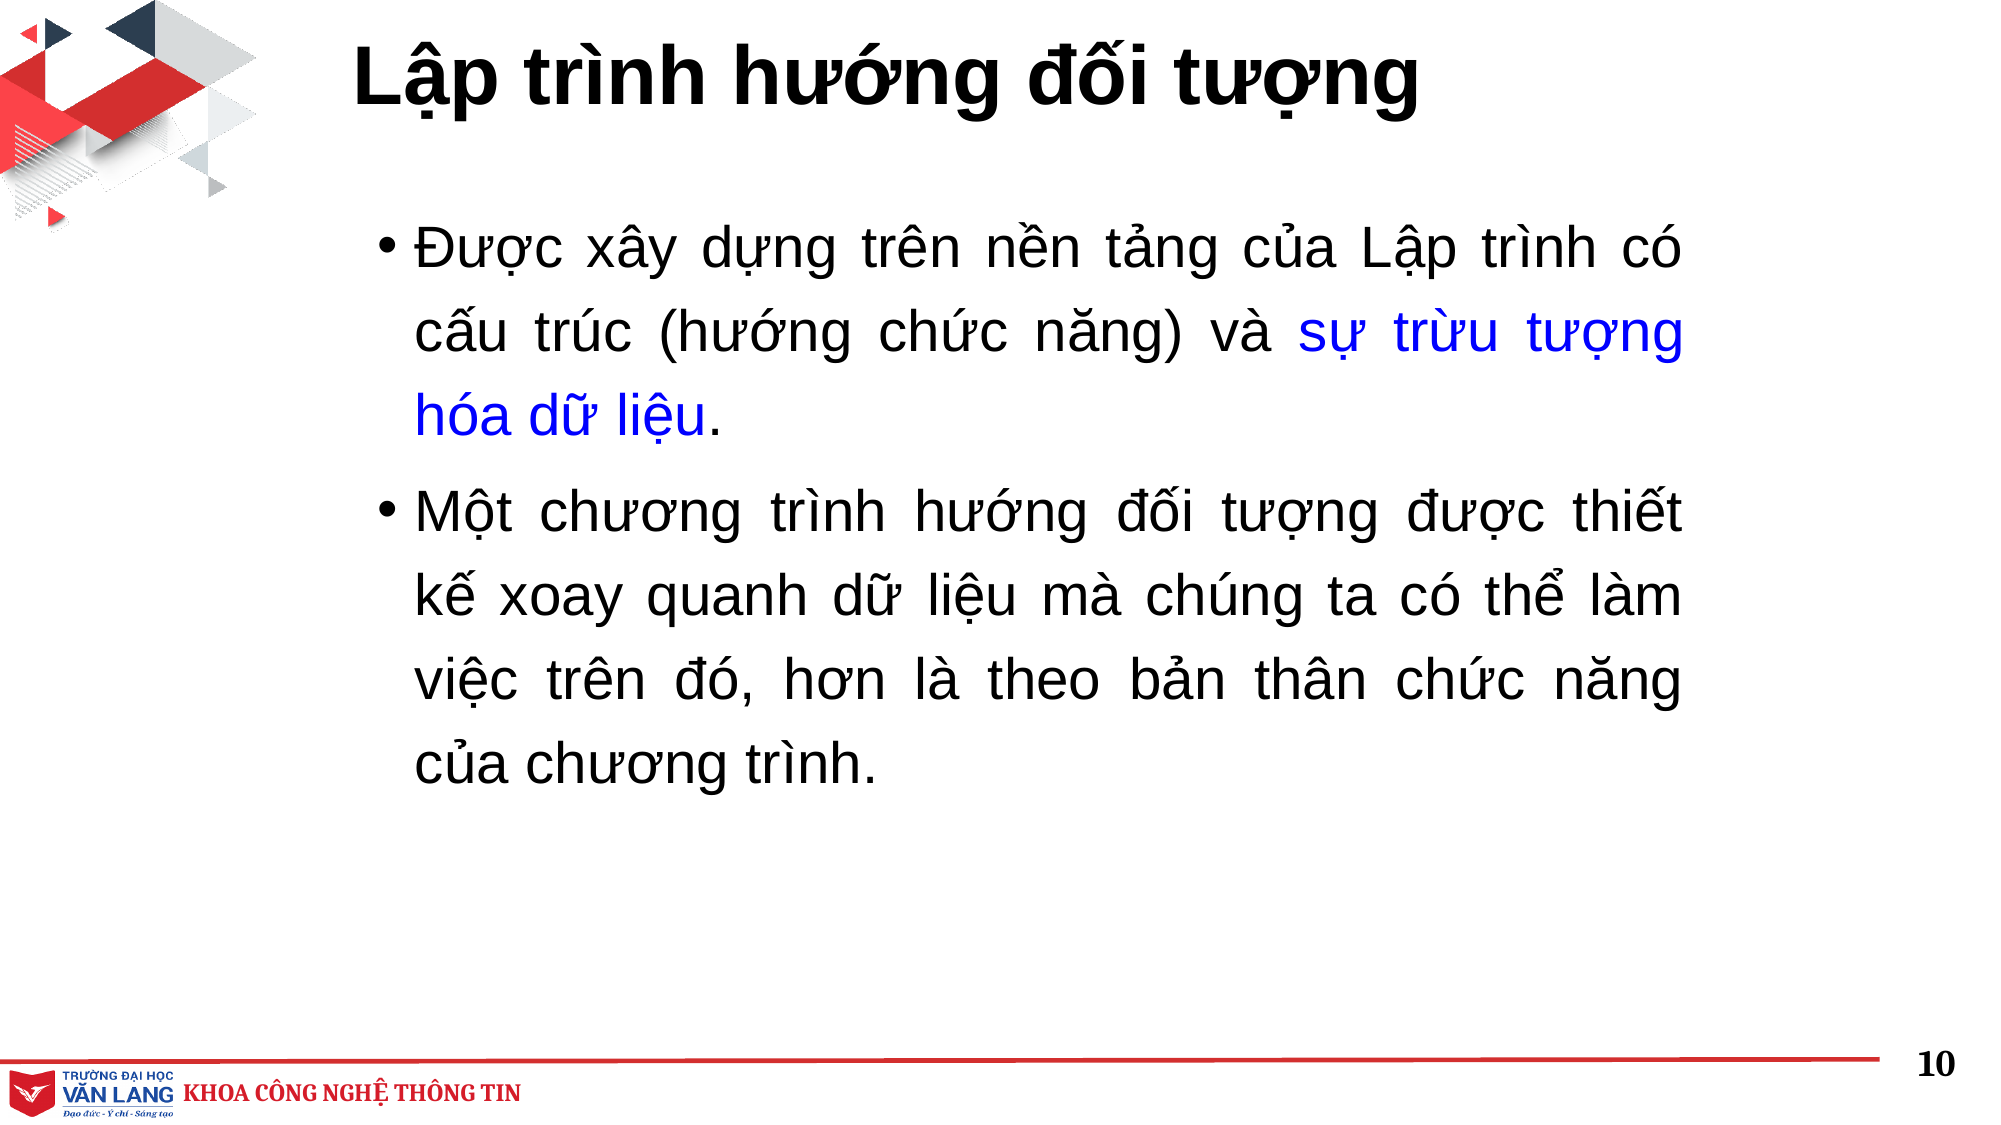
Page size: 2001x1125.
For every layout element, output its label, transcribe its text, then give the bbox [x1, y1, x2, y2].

list Được xây dựng trên nền tảng của Lập trình có cấu trúc (hướng chức năng) và sự trừu tượng hóa dữ liệu. Một chương trình hướng đối tượng được thiết kế xoay quanh dữ liệu mà chúng ta có thể làm việc trên đó, hơn là theo bản thân chức năng của chương trình. [362, 187, 1700, 1075]
picture [0, 0, 256, 233]
title Lập trình hướng đối tượng [337, 24, 1750, 138]
picture [8, 1069, 173, 1118]
